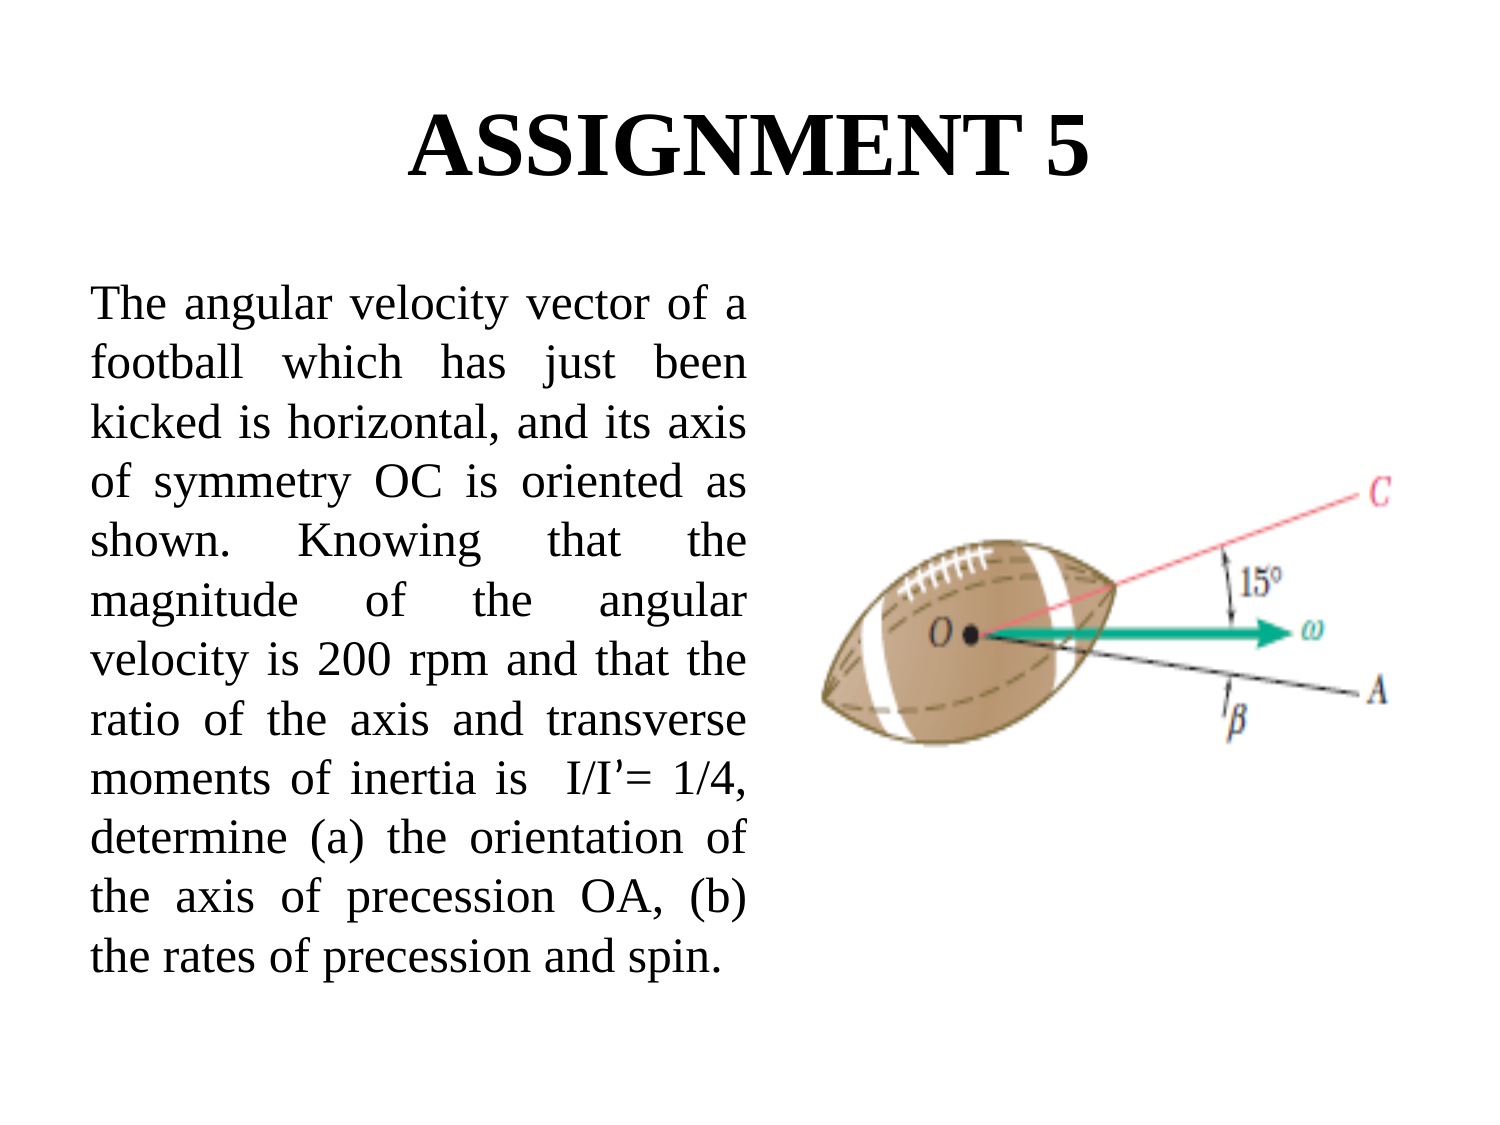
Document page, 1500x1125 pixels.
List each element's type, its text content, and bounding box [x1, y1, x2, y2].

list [812, 424, 1488, 776]
list The angular velocity vector of a football which has just been kicked is horizontal, and its axis of symmetry OC is oriented as shown. Knowing that the magnitude of the angular velocity is 200 rpm and that the ratio of the axis and transverse moments of inertia is I/I’= 1/4, determine (a) the orientation of the axis of precession OA, (b) the rates of precession and spin. [75, 262, 763, 1005]
title ASSIGNMENT 5 [75, 45, 1425, 233]
